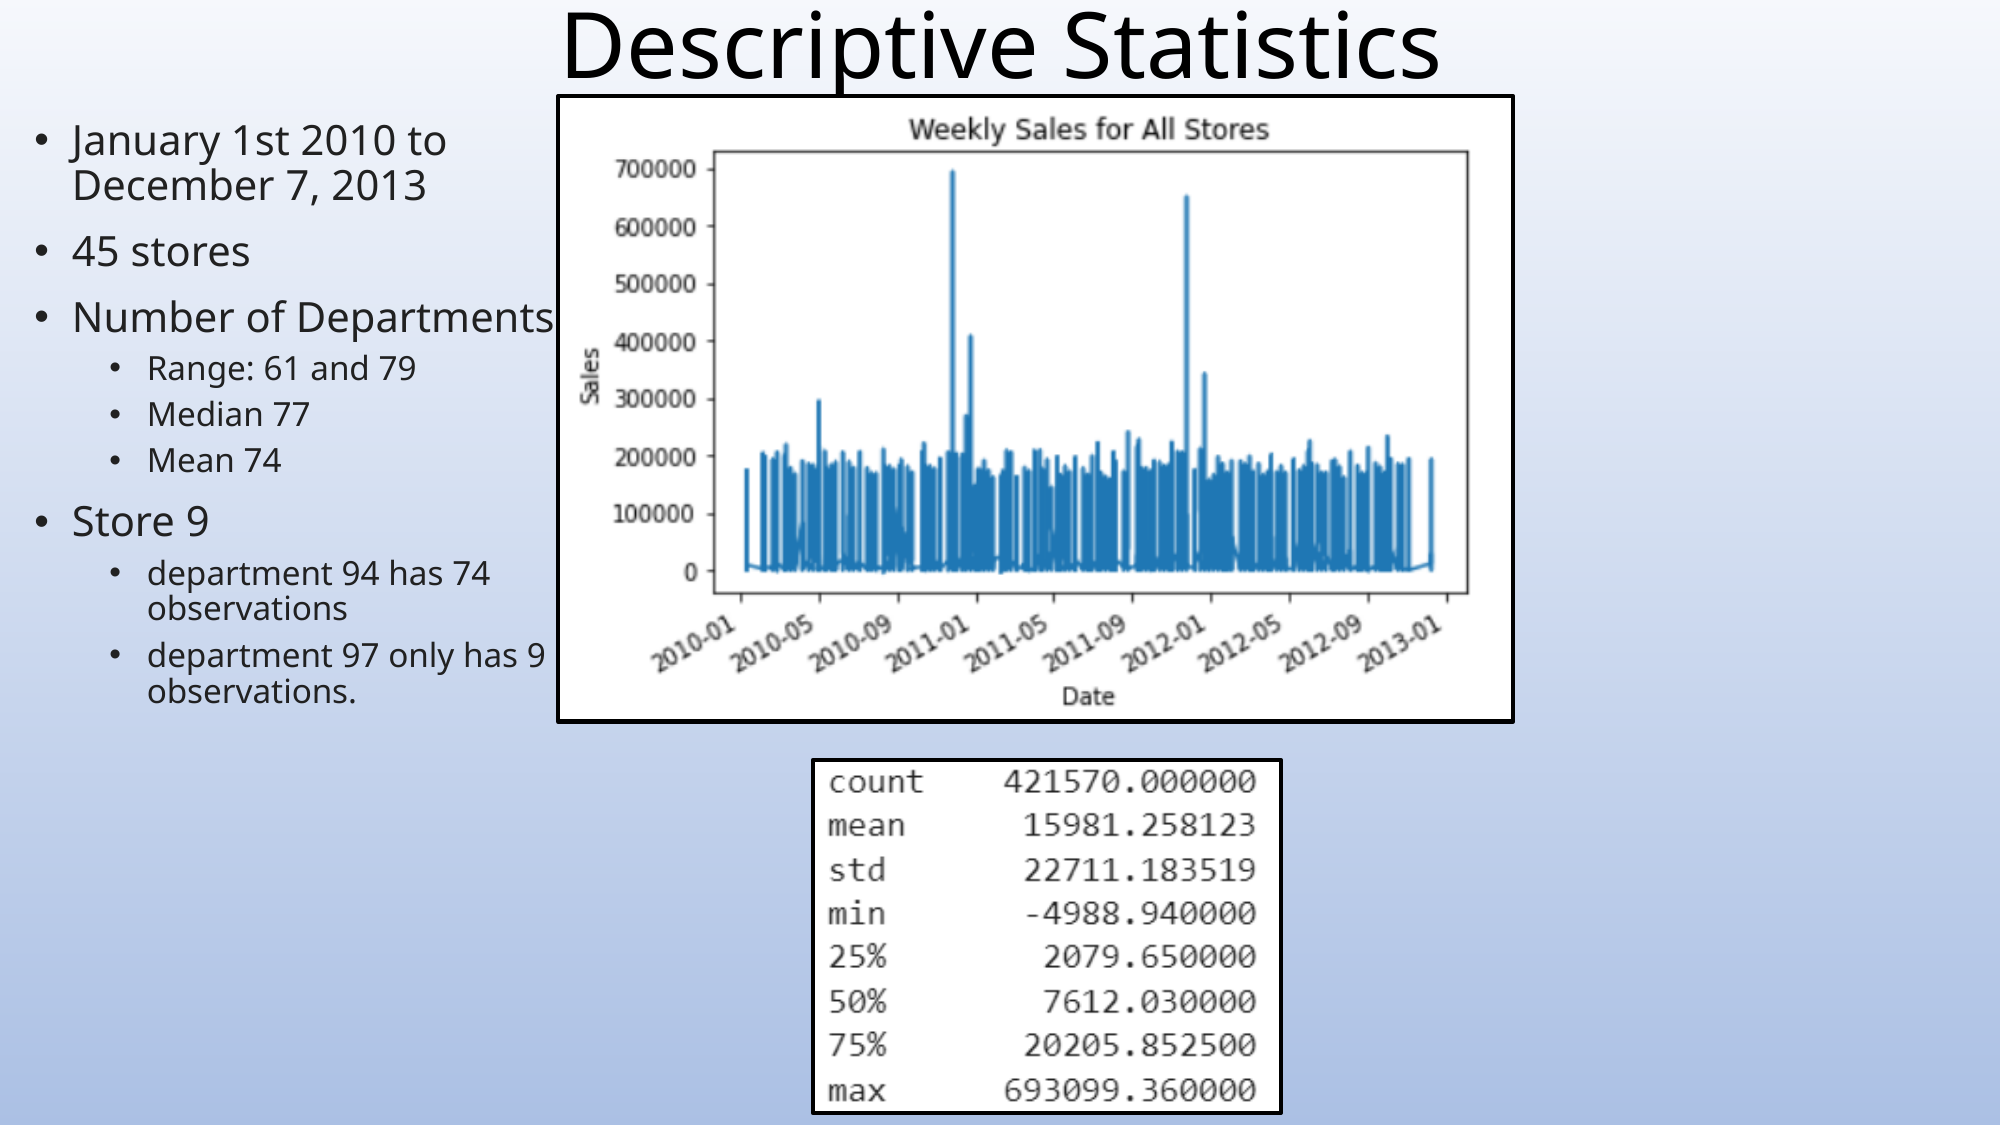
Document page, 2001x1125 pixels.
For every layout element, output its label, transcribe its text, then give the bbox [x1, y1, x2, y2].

title Descriptive Statistics [139, 0, 1865, 158]
picture [559, 98, 1512, 720]
list January 1st 2010 to December 7, 2013 45 stores Number of Departments Range: 61 and 79 Median 77 Mean 74 Store 9 department 94 has 74 observations department 97 only has 9 observations. [19, 111, 578, 887]
picture [815, 761, 1279, 1111]
